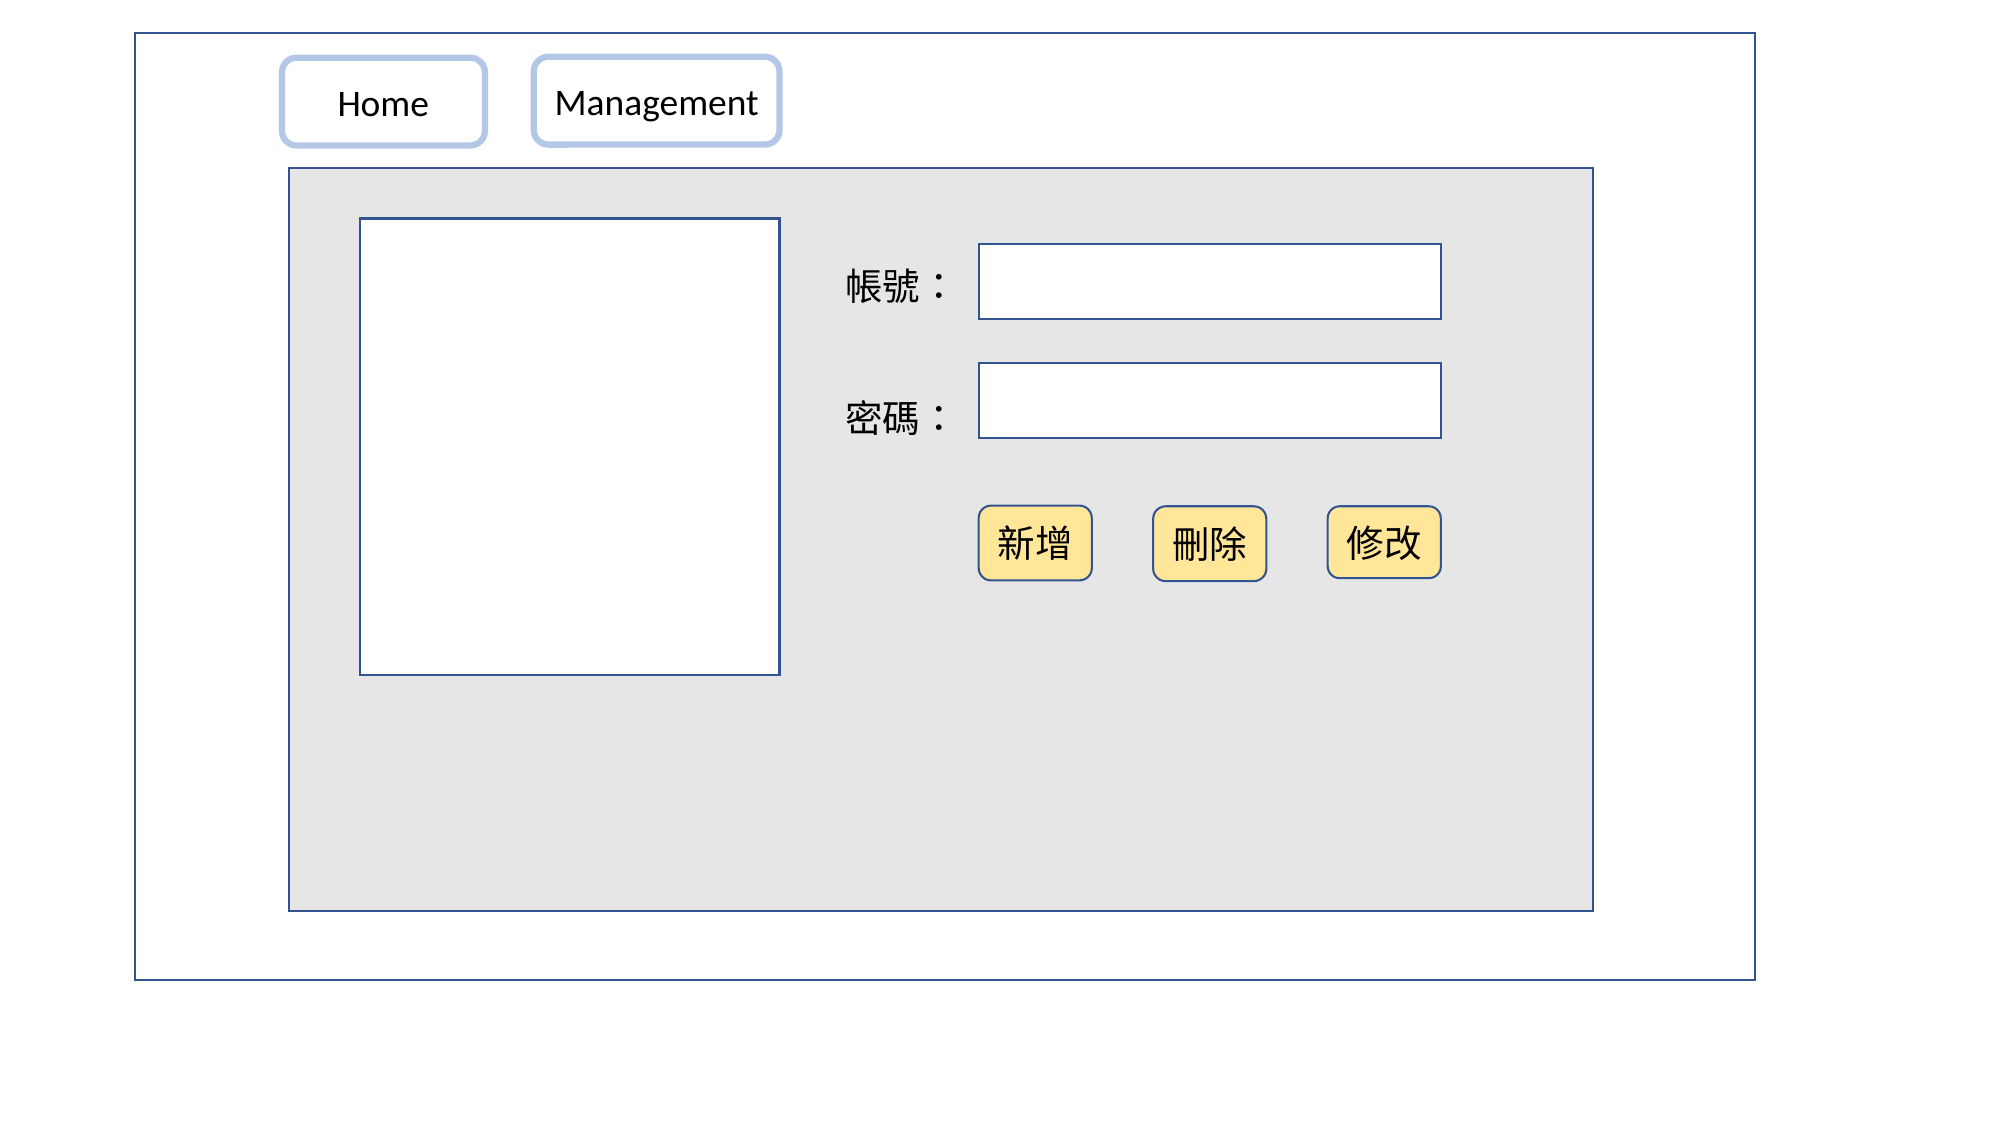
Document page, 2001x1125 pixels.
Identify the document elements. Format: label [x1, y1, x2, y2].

text_box [135, 33, 1755, 980]
text_box [830, 244, 1441, 582]
